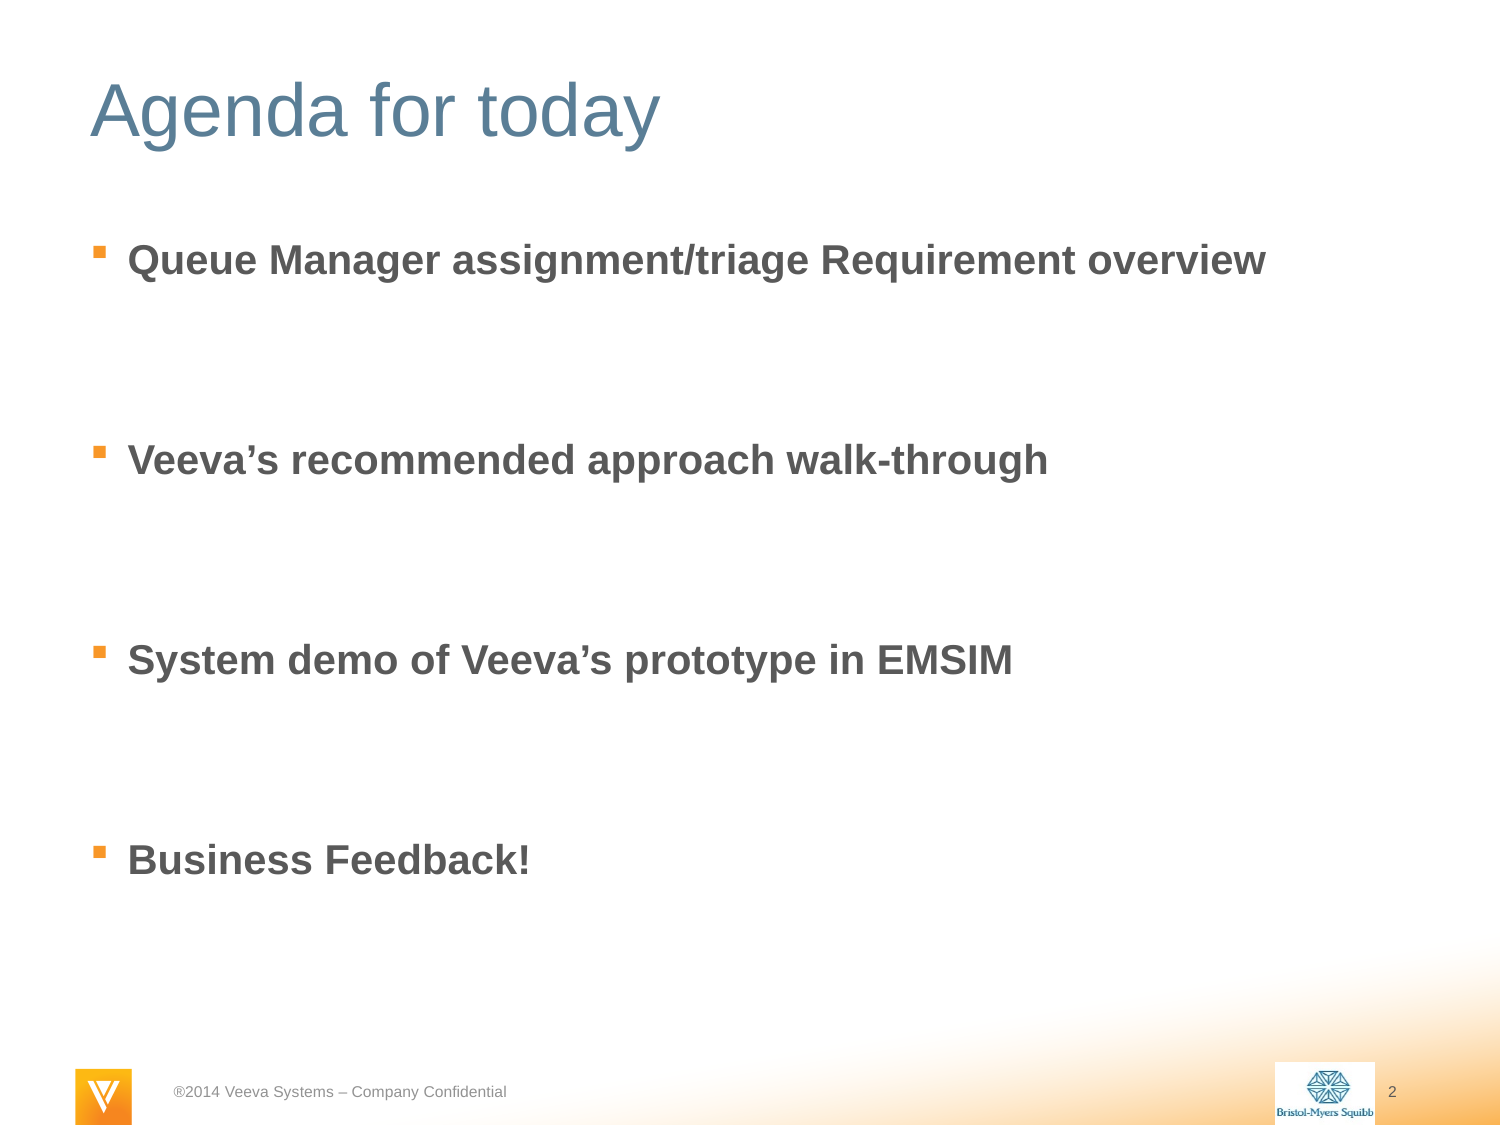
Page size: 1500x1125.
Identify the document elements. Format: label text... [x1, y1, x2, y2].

picture [0, 0, 1500, 1125]
title Agenda for today [75, 37, 1425, 188]
list Queue Manager assignment/triage Requirement overview Veeva’s recommended approach walk-through System demo of Veeva’s prototype in EMSIM Business Feedback! [75, 224, 1425, 1000]
